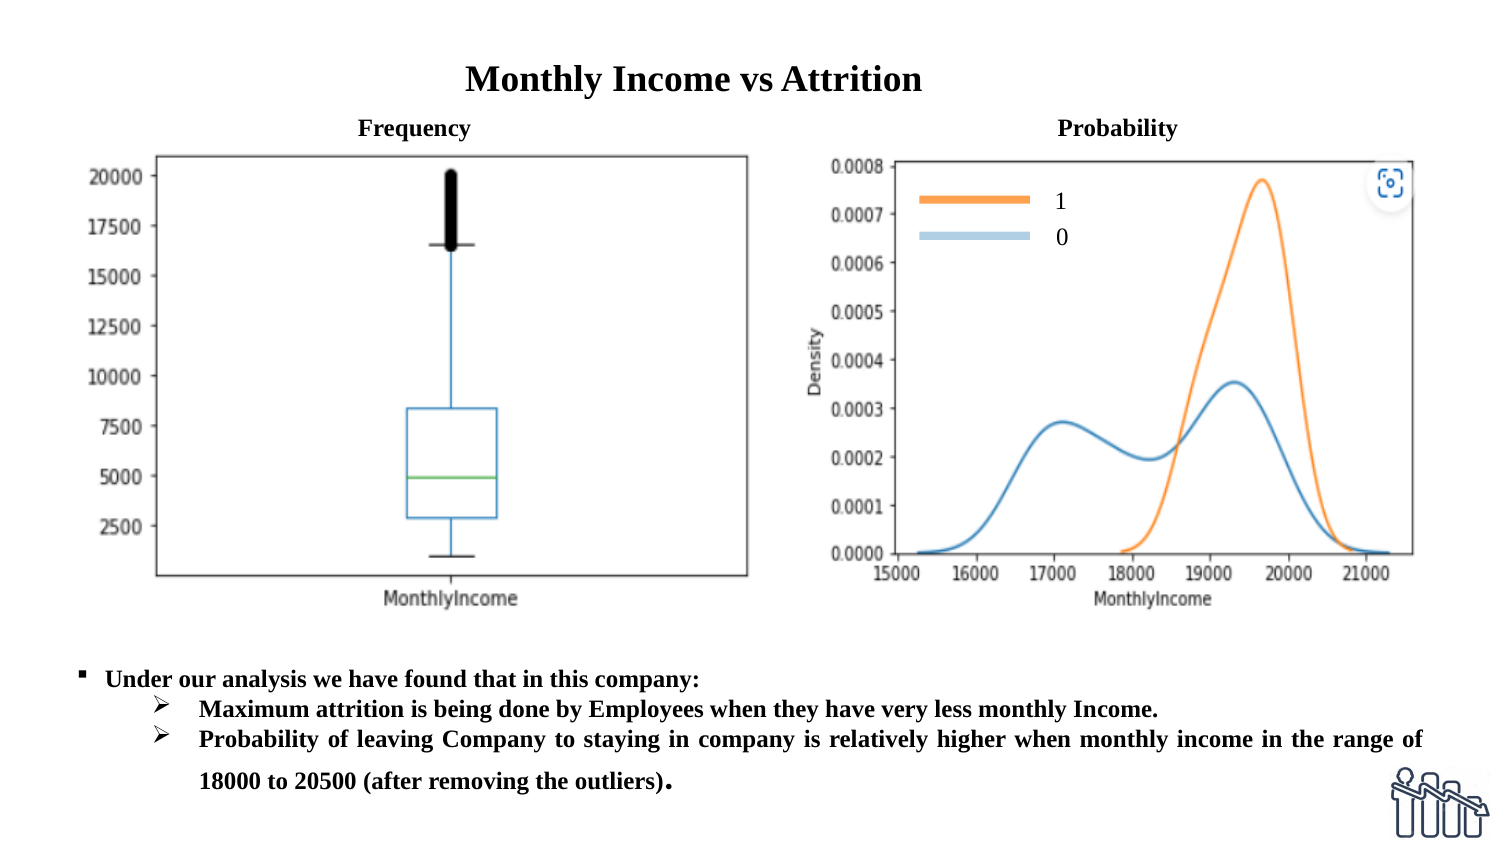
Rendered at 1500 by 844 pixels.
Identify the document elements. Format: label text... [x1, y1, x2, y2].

text_box Under our analysis we have found that in this company: Maximum attrition is being done by Employees when they have very less monthly Income. Probability of leaving Company to staying in company is relatively higher when monthly income in the range of 18000 to 20500 (after removing the outliers). [62, 655, 1440, 805]
picture [1389, 766, 1490, 840]
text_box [67, 46, 1416, 623]
